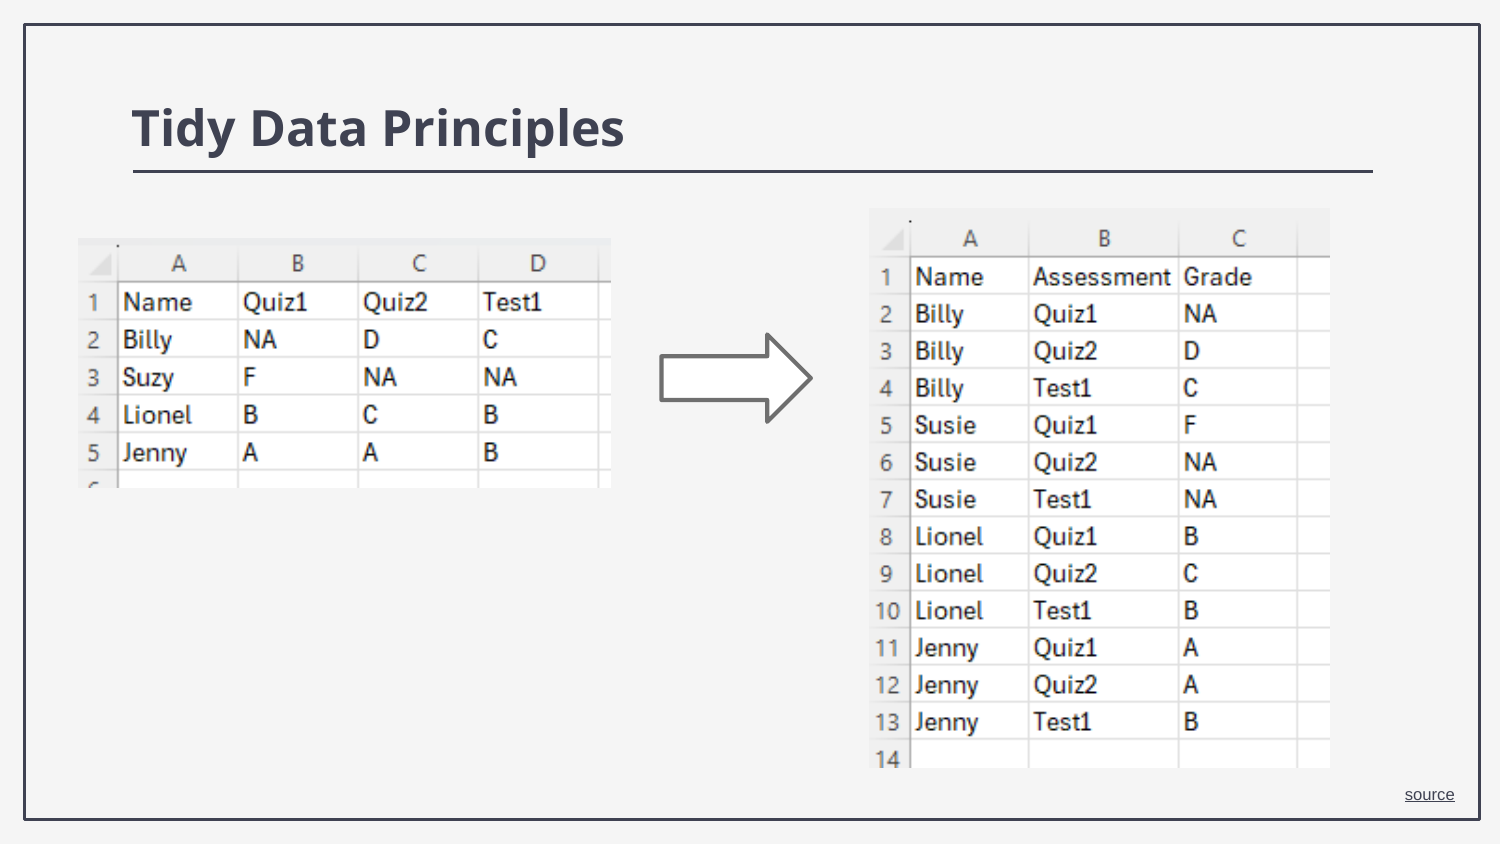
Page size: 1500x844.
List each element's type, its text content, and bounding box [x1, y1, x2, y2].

title Tidy Data Principles [116, 81, 1222, 209]
picture [869, 208, 1330, 768]
picture [78, 238, 611, 489]
text_box source [1390, 775, 1500, 811]
text_box [659, 332, 813, 424]
